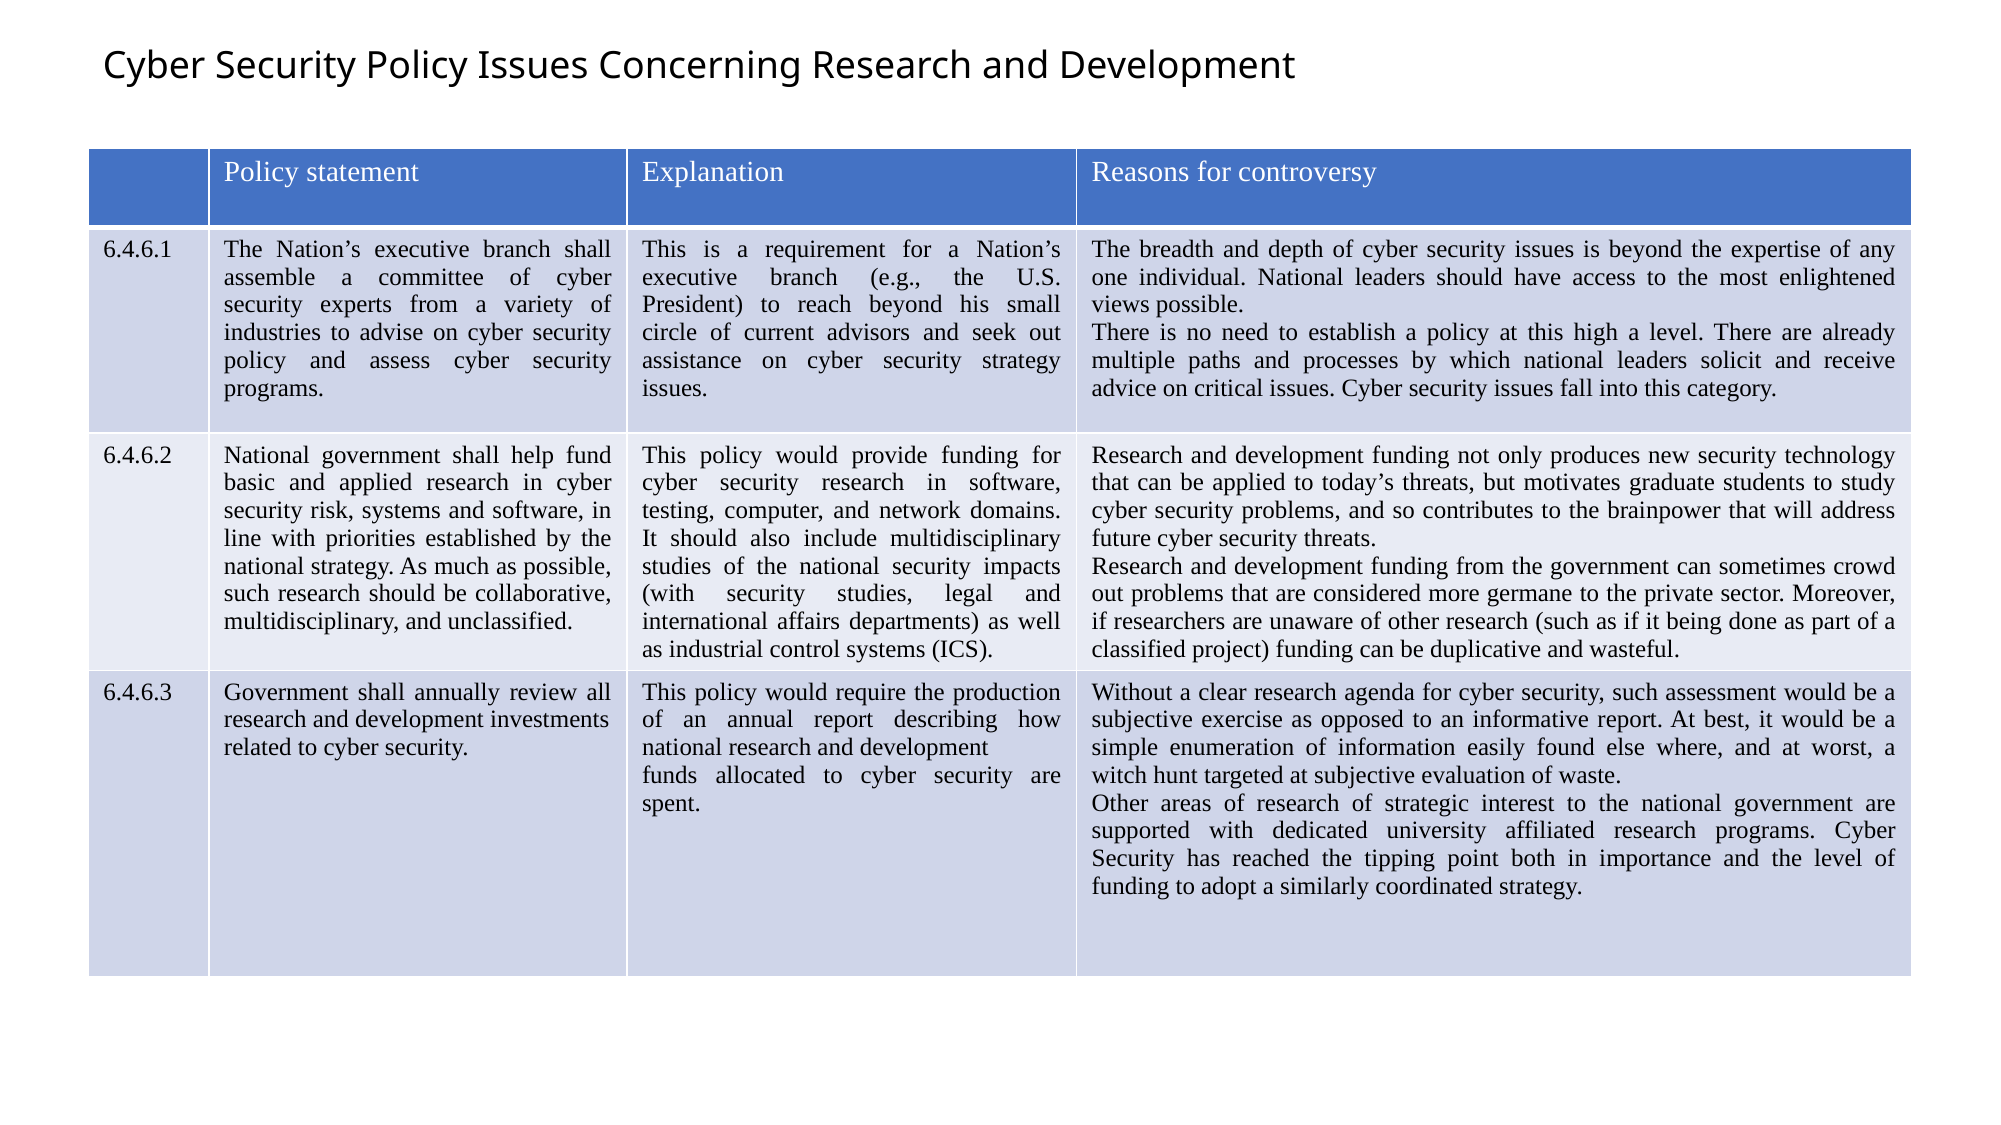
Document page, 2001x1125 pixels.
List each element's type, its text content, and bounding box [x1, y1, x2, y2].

table_header Reasons for controversy [1077, 149, 1911, 225]
table_cell Government shall annually review all research and development investments related to cyber security. [210, 671, 626, 976]
table_cell This policy would require the production of an annual report describing how national research and development funds allocated to cyber security are spent. [628, 671, 1076, 976]
table_cell Without a clear research agenda for cyber security, such assessment would be a subjective exercise as opposed to an informative report. At best, it would be a simple enumeration of information easily found else where, and at worst, a witch hunt targeted at subjective evaluation of waste. Other areas of research of strategic interest to the national government are supported with dedicated university affiliated research programs. Cyber Security has reached the tipping point both in importance and the level of funding to adopt a similarly coordinated strategy. [1077, 671, 1911, 976]
table_cell 6.4.6.2 [89, 434, 208, 670]
table_cell National government shall help fund basic and applied research in cyber security risk, systems and software, in line with priorities established by the national strategy. As much as possible, such research should be collaborative, multidisciplinary, and unclassified. [210, 434, 626, 670]
table_header [89, 149, 208, 225]
table_cell The breadth and depth of cyber security issues is beyond the expertise of any one individual. National leaders should have access to the most enlightened views possible. There is no need to establish a policy at this high a level. There are already multiple paths and processes by which national leaders solicit and receive advice on critical issues. Cyber security issues fall into this category. [1077, 230, 1911, 432]
table_cell This policy would provide funding for cyber security research in software, testing, computer, and network domains. It should also include multidisciplinary studies of the national security impacts (with security studies, legal and international affairs departments) as well as industrial control systems (ICS). [628, 434, 1076, 670]
table_cell Research and development funding not only produces new security technology that can be applied to today’s threats, but motivates graduate students to study cyber security problems, and so contributes to the brainpower that will address future cyber security threats. Research and development funding from the government can sometimes crowd out problems that are considered more germane to the private sector. Moreover, if researchers are unaware of other research (such as if it being done as part of a classified project) funding can be duplicative and wasteful. [1077, 434, 1911, 670]
table_cell 6.4.6.1 [89, 230, 208, 432]
table_cell The Nation’s executive branch shall assemble a committee of cyber security experts from a variety of industries to advise on cyber security policy and assess cyber security programs. [210, 230, 626, 432]
table_cell 6.4.6.3 [89, 671, 208, 976]
table_cell This is a requirement for a Nation’s executive branch (e.g., the U.S. President) to reach beyond his small circle of current advisors and seek out assistance on cyber security strategy issues. [628, 230, 1076, 432]
table_header Policy statement [210, 149, 626, 225]
table_header Explanation [628, 149, 1076, 225]
text_box Cyber Security Policy Issues Concerning Research and Development [88, 33, 1912, 94]
